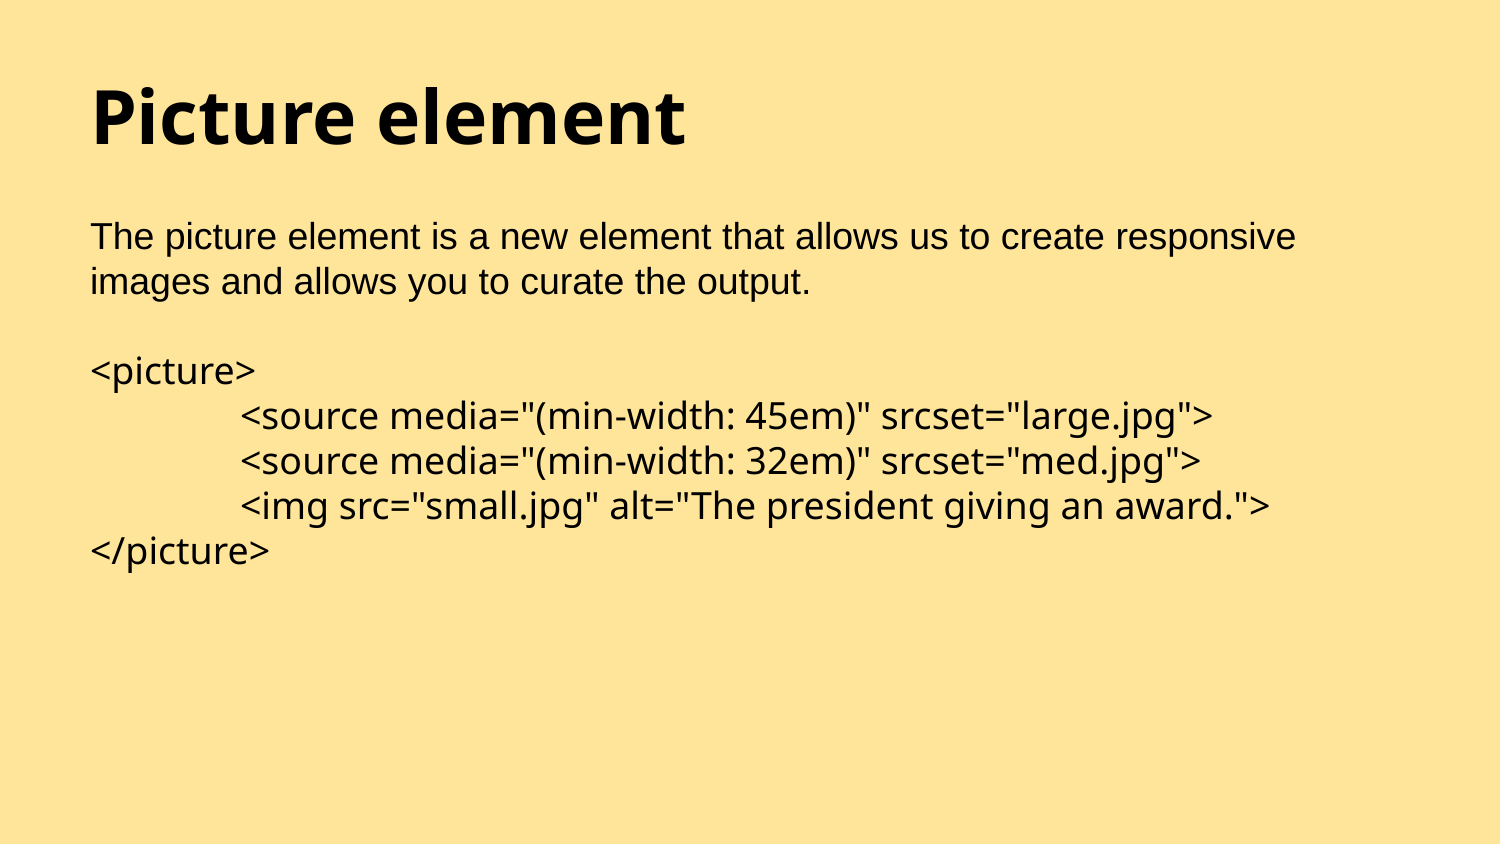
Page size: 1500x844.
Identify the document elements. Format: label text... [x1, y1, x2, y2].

list The picture element is a new element that allows us to create responsive images and allows you to curate the output. <picture> <source media="(min-width: 45em)" srcset="large.jpg"> <source media="(min-width: 32em)" srcset="med.jpg"> <img src="small.jpg" alt="The president giving an award."> </picture> [75, 196, 1425, 808]
title Picture element [75, 33, 1425, 175]
